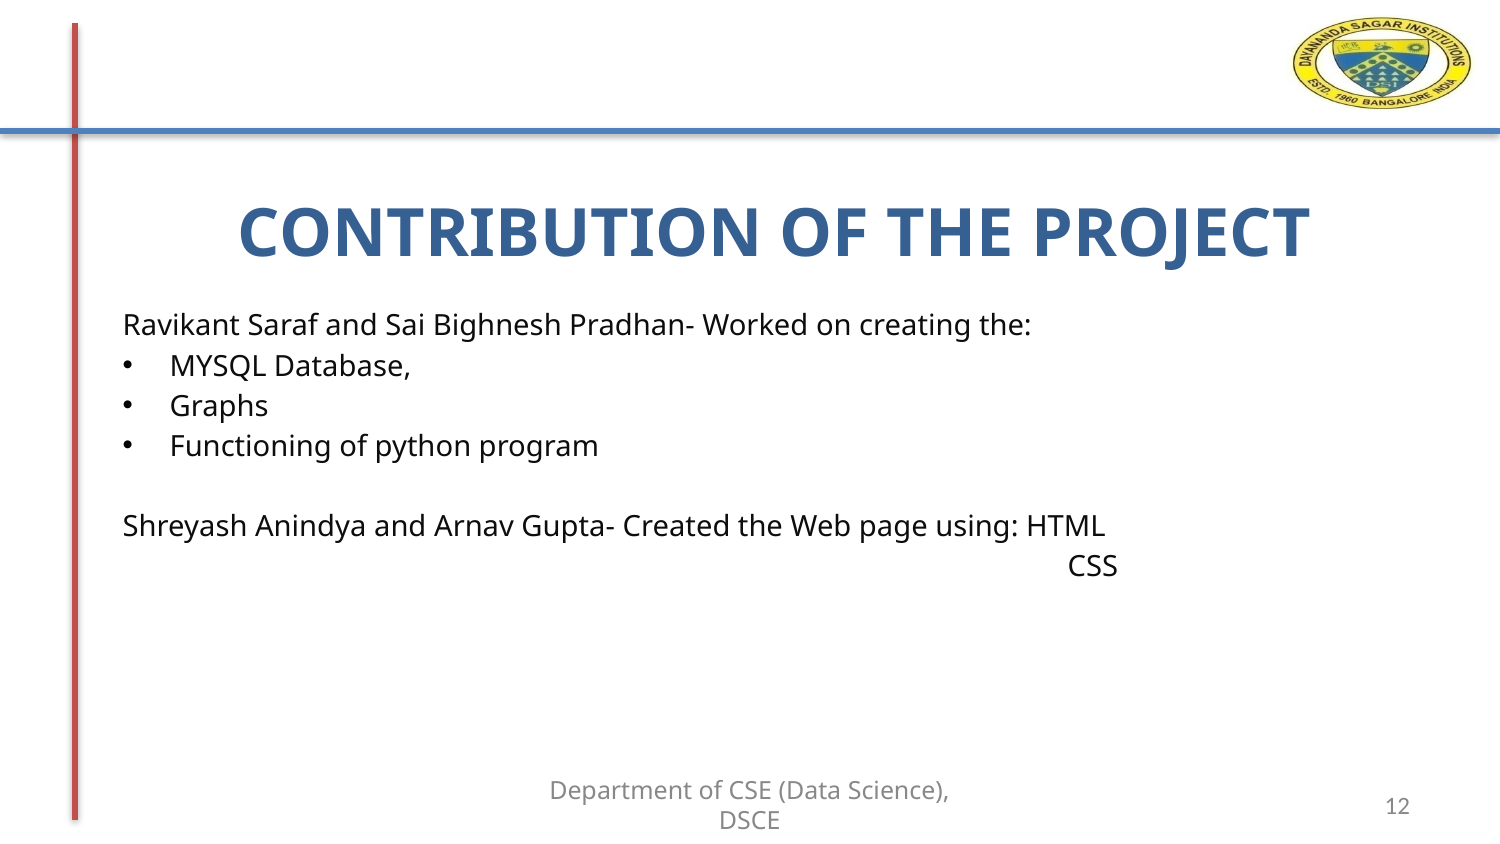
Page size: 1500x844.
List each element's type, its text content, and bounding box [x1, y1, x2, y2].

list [1287, 15, 1476, 113]
footer Department of CSE (Data Science), DSCE [512, 782, 988, 827]
text_box CONTRIBUTION OF THE PROJECT Ravikant Saraf and Sai Bighnesh Pradhan- Worked on creating the: MYSQL Database, Graphs Functioning of python program Shreyash Anindya and Arnav Gupta- Created the Web page using: HTML CSS [107, 170, 1425, 252]
slide_number 12 [1074, 782, 1425, 827]
